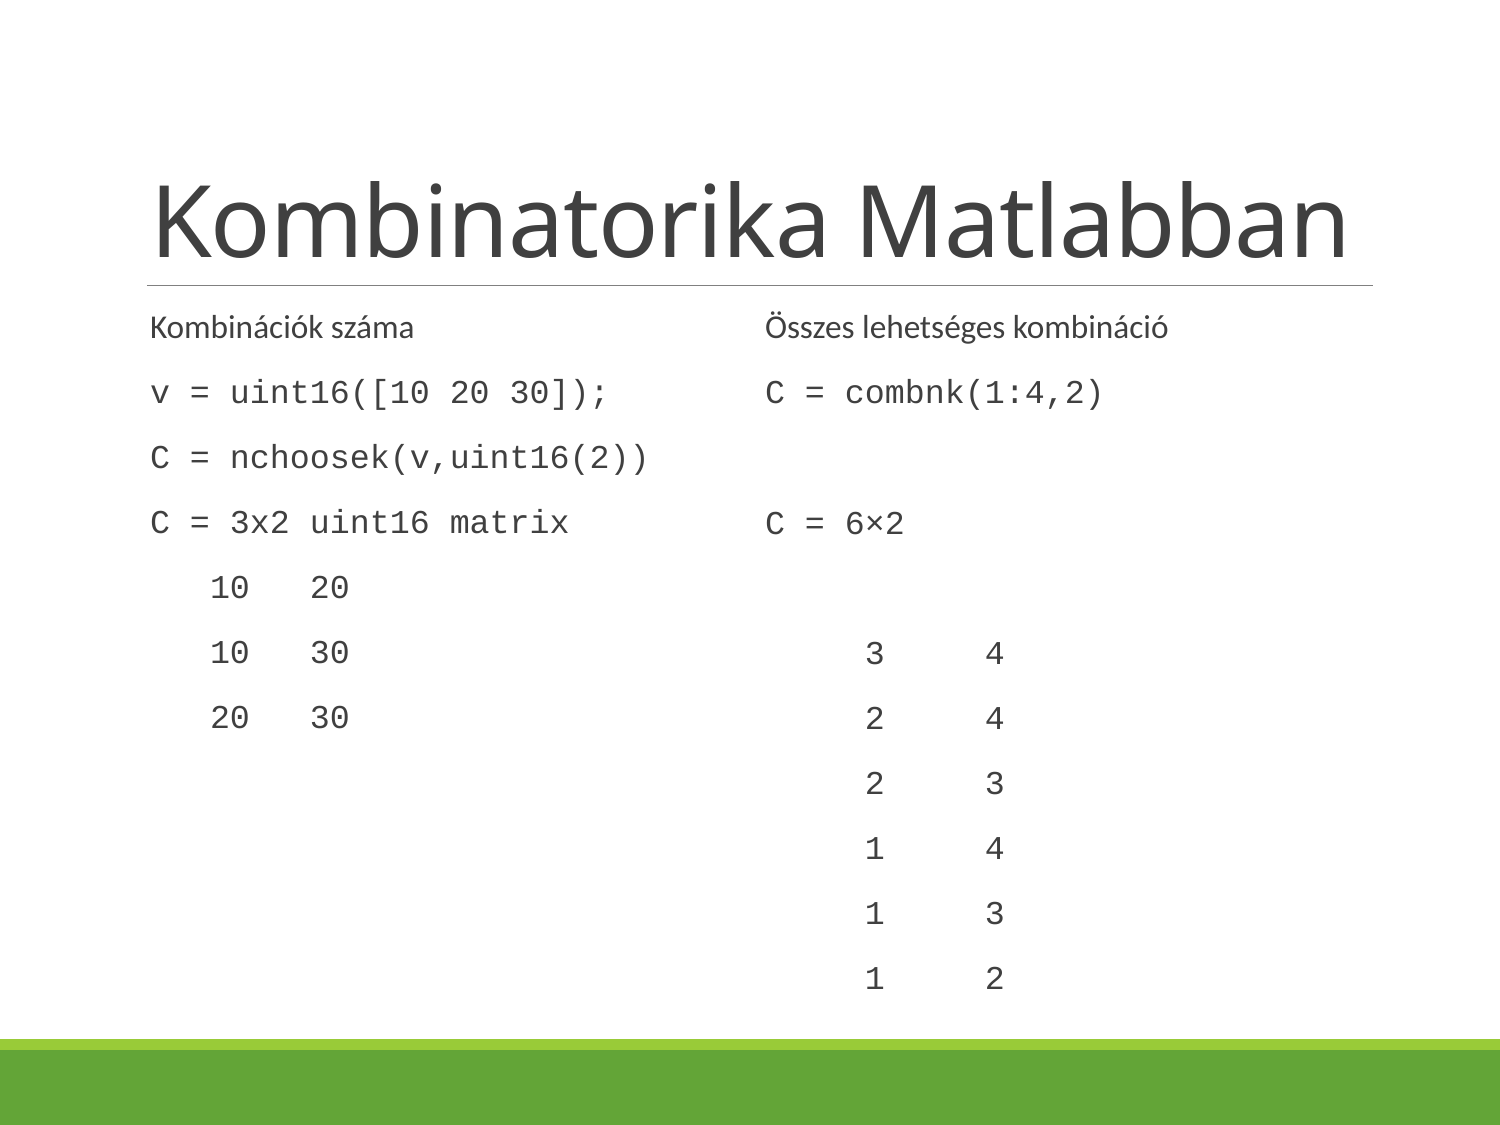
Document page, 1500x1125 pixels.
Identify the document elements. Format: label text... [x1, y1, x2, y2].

title Kombinatorika Matlabban [135, 47, 1373, 285]
list Kombinációk száma v = uint16([10 20 30]); C = nchoosek(v,uint16(2)) C = 3x2 uint16 matrix 10 20 10 30 20 30 [135, 302, 749, 963]
text_box Összes lehetséges kombináció C = combnk(1:4,2) C = 6×2 3 4 2 4 2 3 1 4 1 3 1 2 [749, 302, 1365, 1046]
